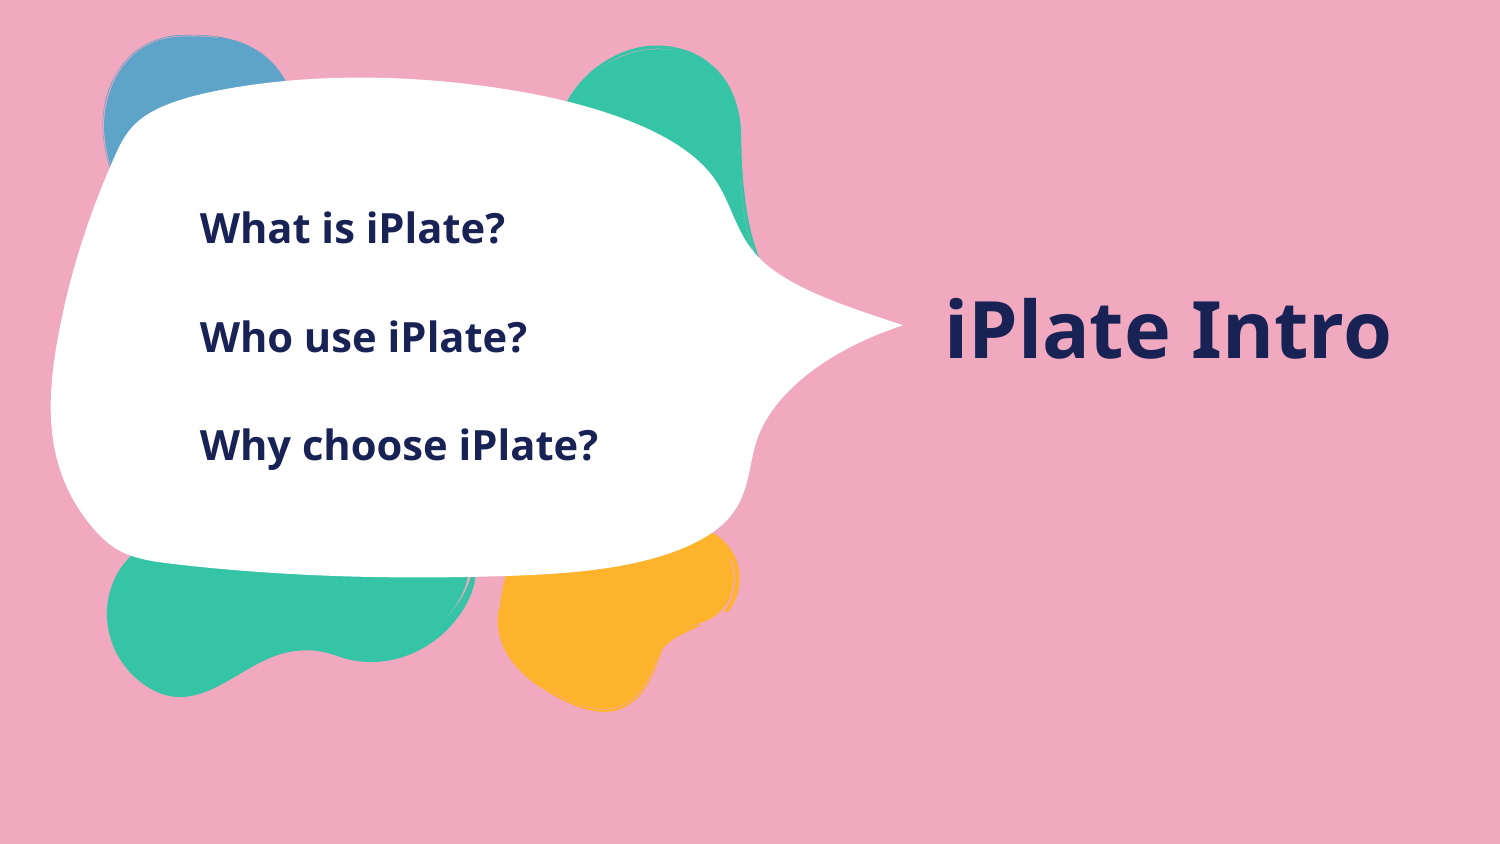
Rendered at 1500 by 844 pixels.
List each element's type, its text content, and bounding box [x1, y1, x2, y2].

subtitle What is iPlate? Who use iPlate? Why choose iPlate? [184, 162, 675, 539]
title iPlate Intro [880, 263, 1457, 421]
